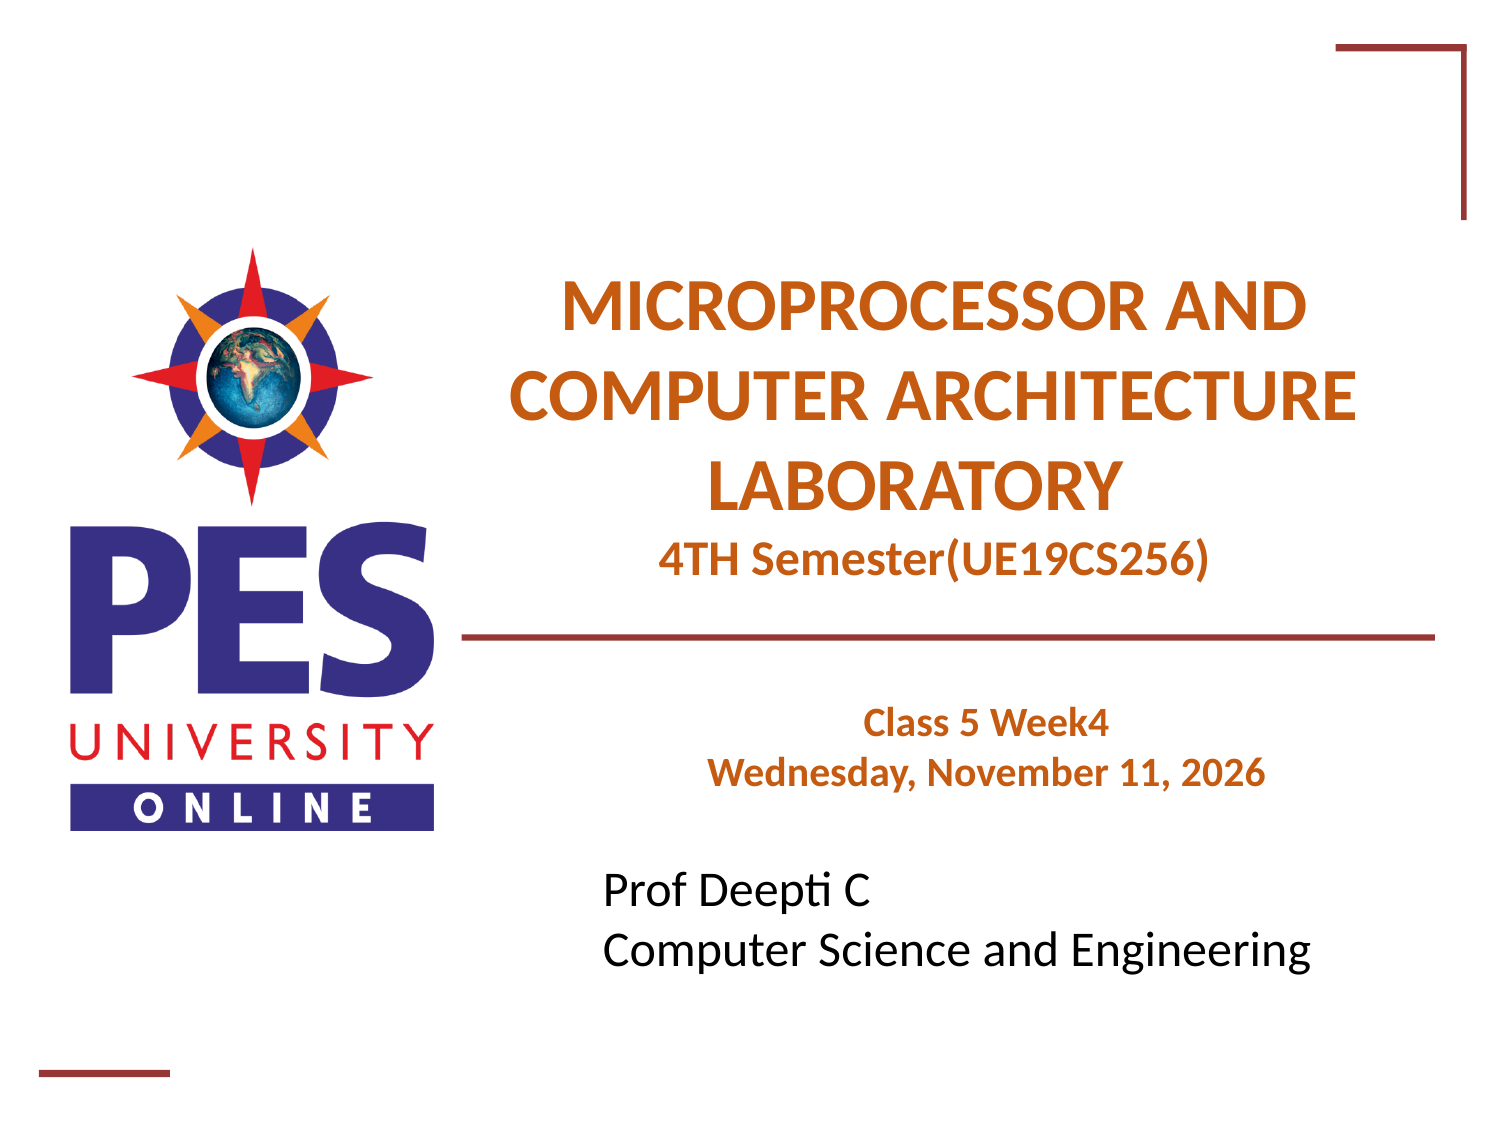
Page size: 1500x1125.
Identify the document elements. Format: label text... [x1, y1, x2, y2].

text_box [1335, 44, 1467, 52]
text_box [38, 1069, 170, 1078]
text_box Class 5 Week4 Monday, February 8, 2021 [461, 637, 1500, 925]
picture [70, 247, 435, 831]
text_box [1461, 45, 1467, 221]
text_box MICROPROCESSOR AND COMPUTER ARCHITECTURE LABORATORY 4TH Semester(UE19CS256) [435, 247, 1435, 593]
